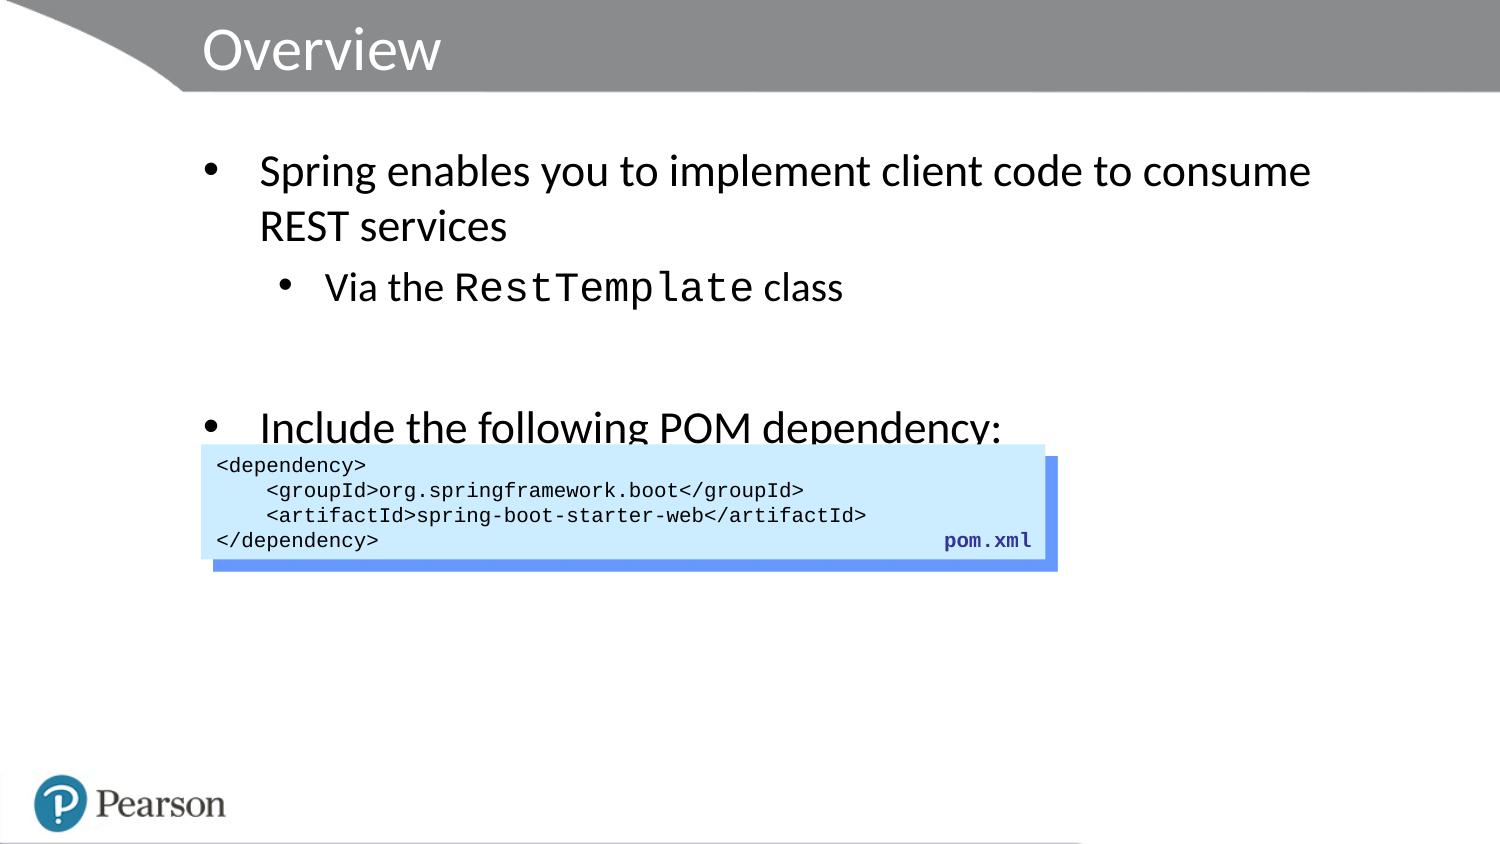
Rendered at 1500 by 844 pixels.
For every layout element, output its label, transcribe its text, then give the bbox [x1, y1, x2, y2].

text_box pom.xml [929, 519, 1047, 560]
picture [0, 0, 1500, 844]
title Overview [187, 0, 1426, 93]
list Spring enables you to implement client code to consume REST services Via the RestTemplate class Include the following POM dependency: [188, 133, 1425, 716]
text_box <dependency> <groupId>org.springframework.boot</groupId> <artifactId>spring-boot-starter-web</artifactId> </dependency> [201, 444, 1046, 560]
